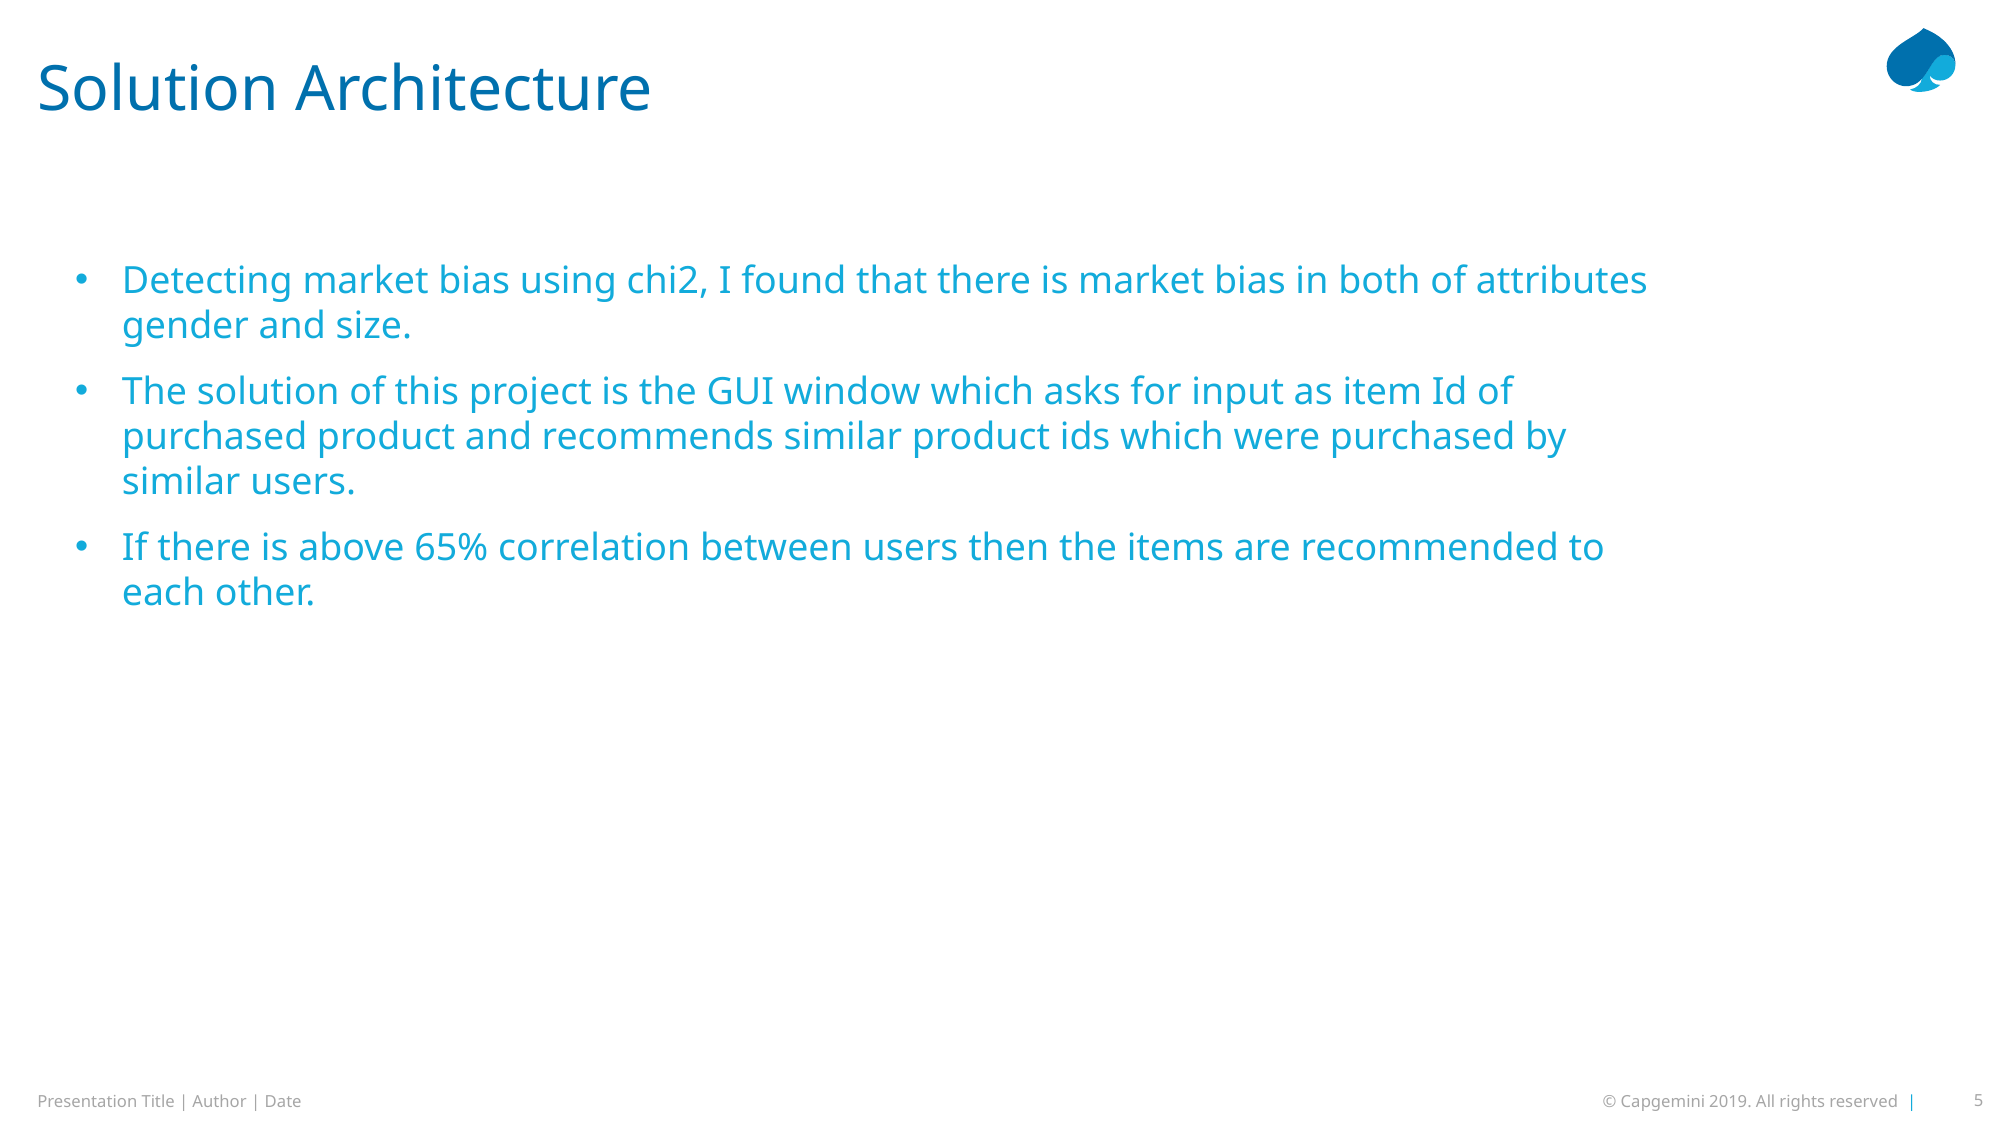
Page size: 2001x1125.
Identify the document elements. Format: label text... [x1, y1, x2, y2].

title Solution Architecture [37, 0, 1863, 182]
list Detecting market bias using chi2, I found that there is market bias in both of attributes gender and size. The solution of this project is the GUI window which asks for input as item Id of purchased product and recommends similar product ids which were purchased by similar users. If there is above 65% correlation between users then the items are recommended to each other. [75, 182, 1651, 625]
